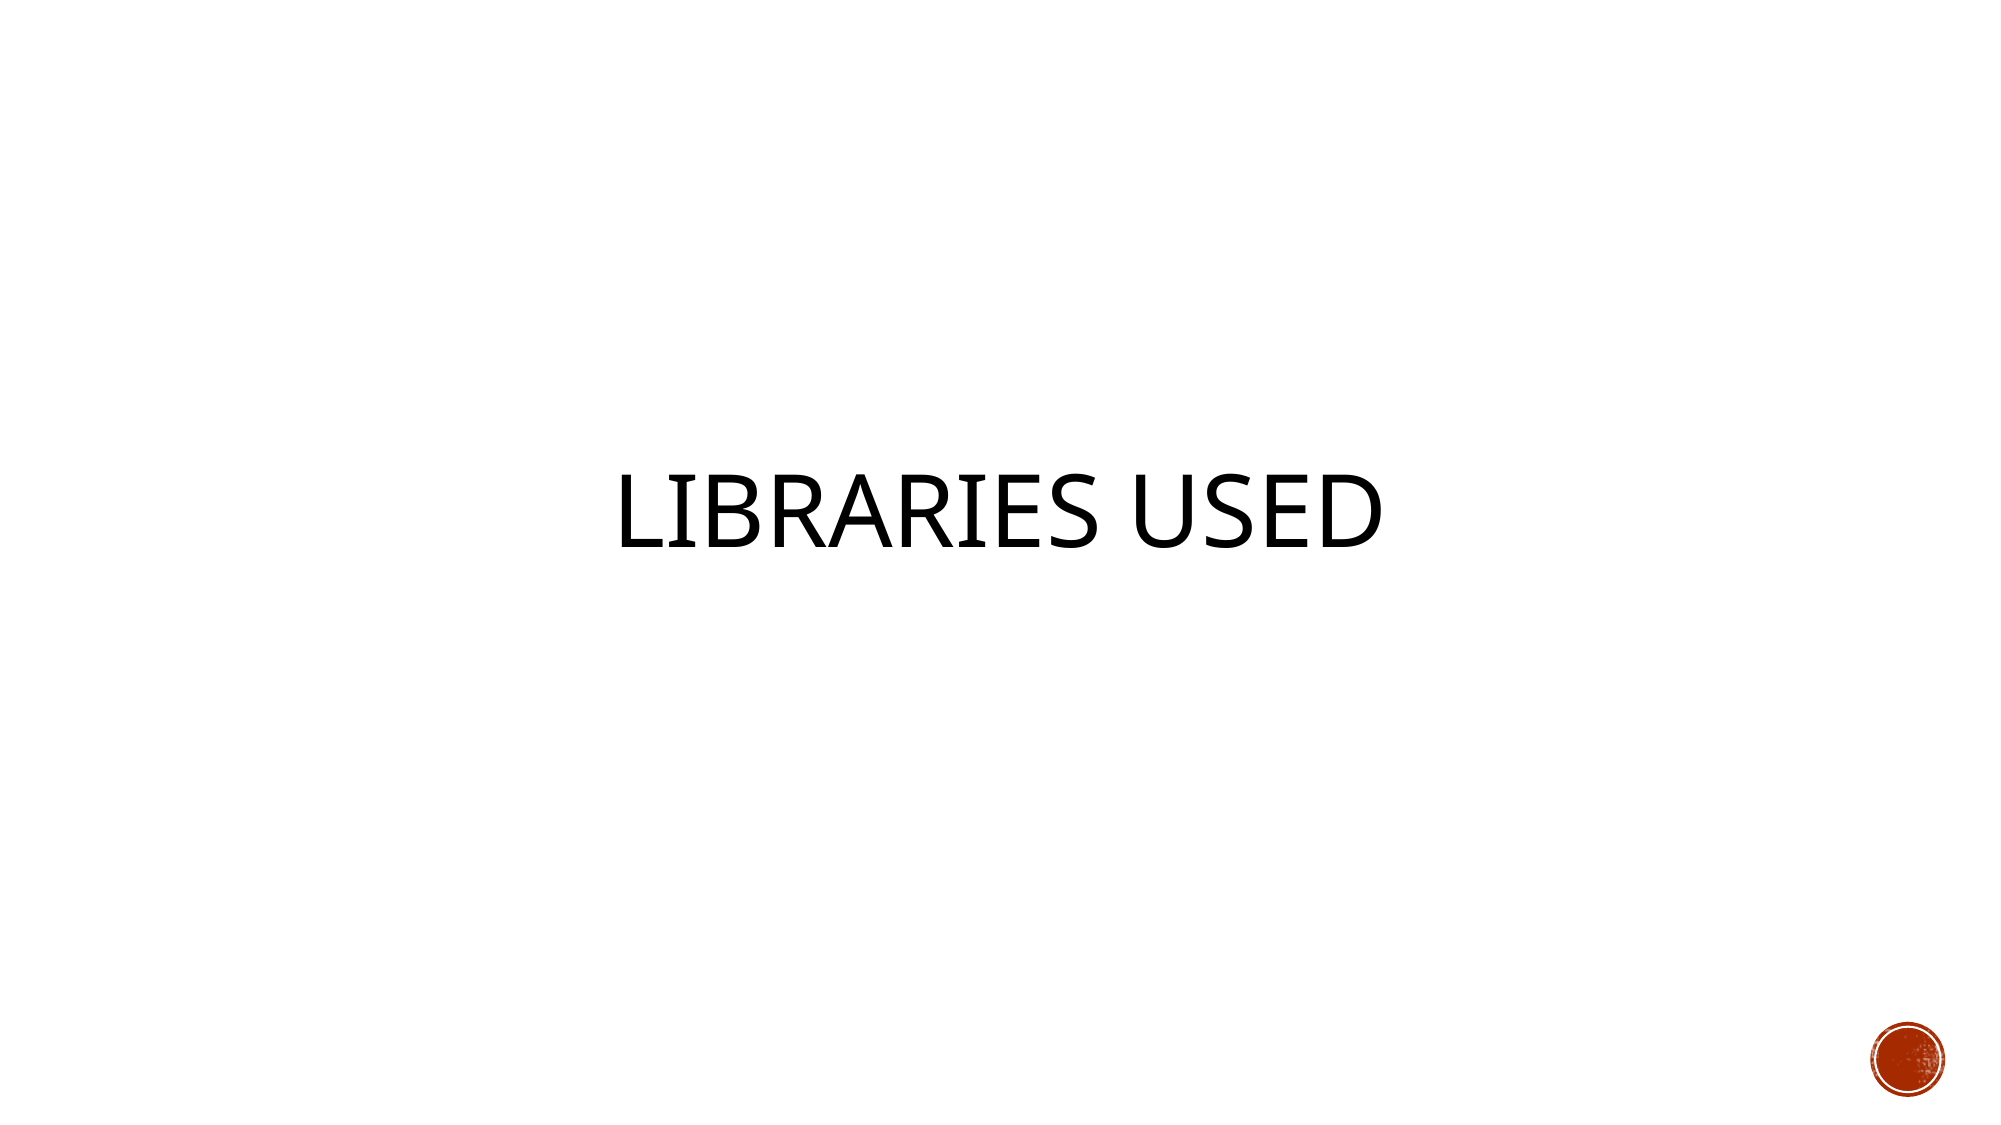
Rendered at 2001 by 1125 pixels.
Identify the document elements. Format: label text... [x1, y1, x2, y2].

title Libraries Used [68, 452, 1932, 578]
